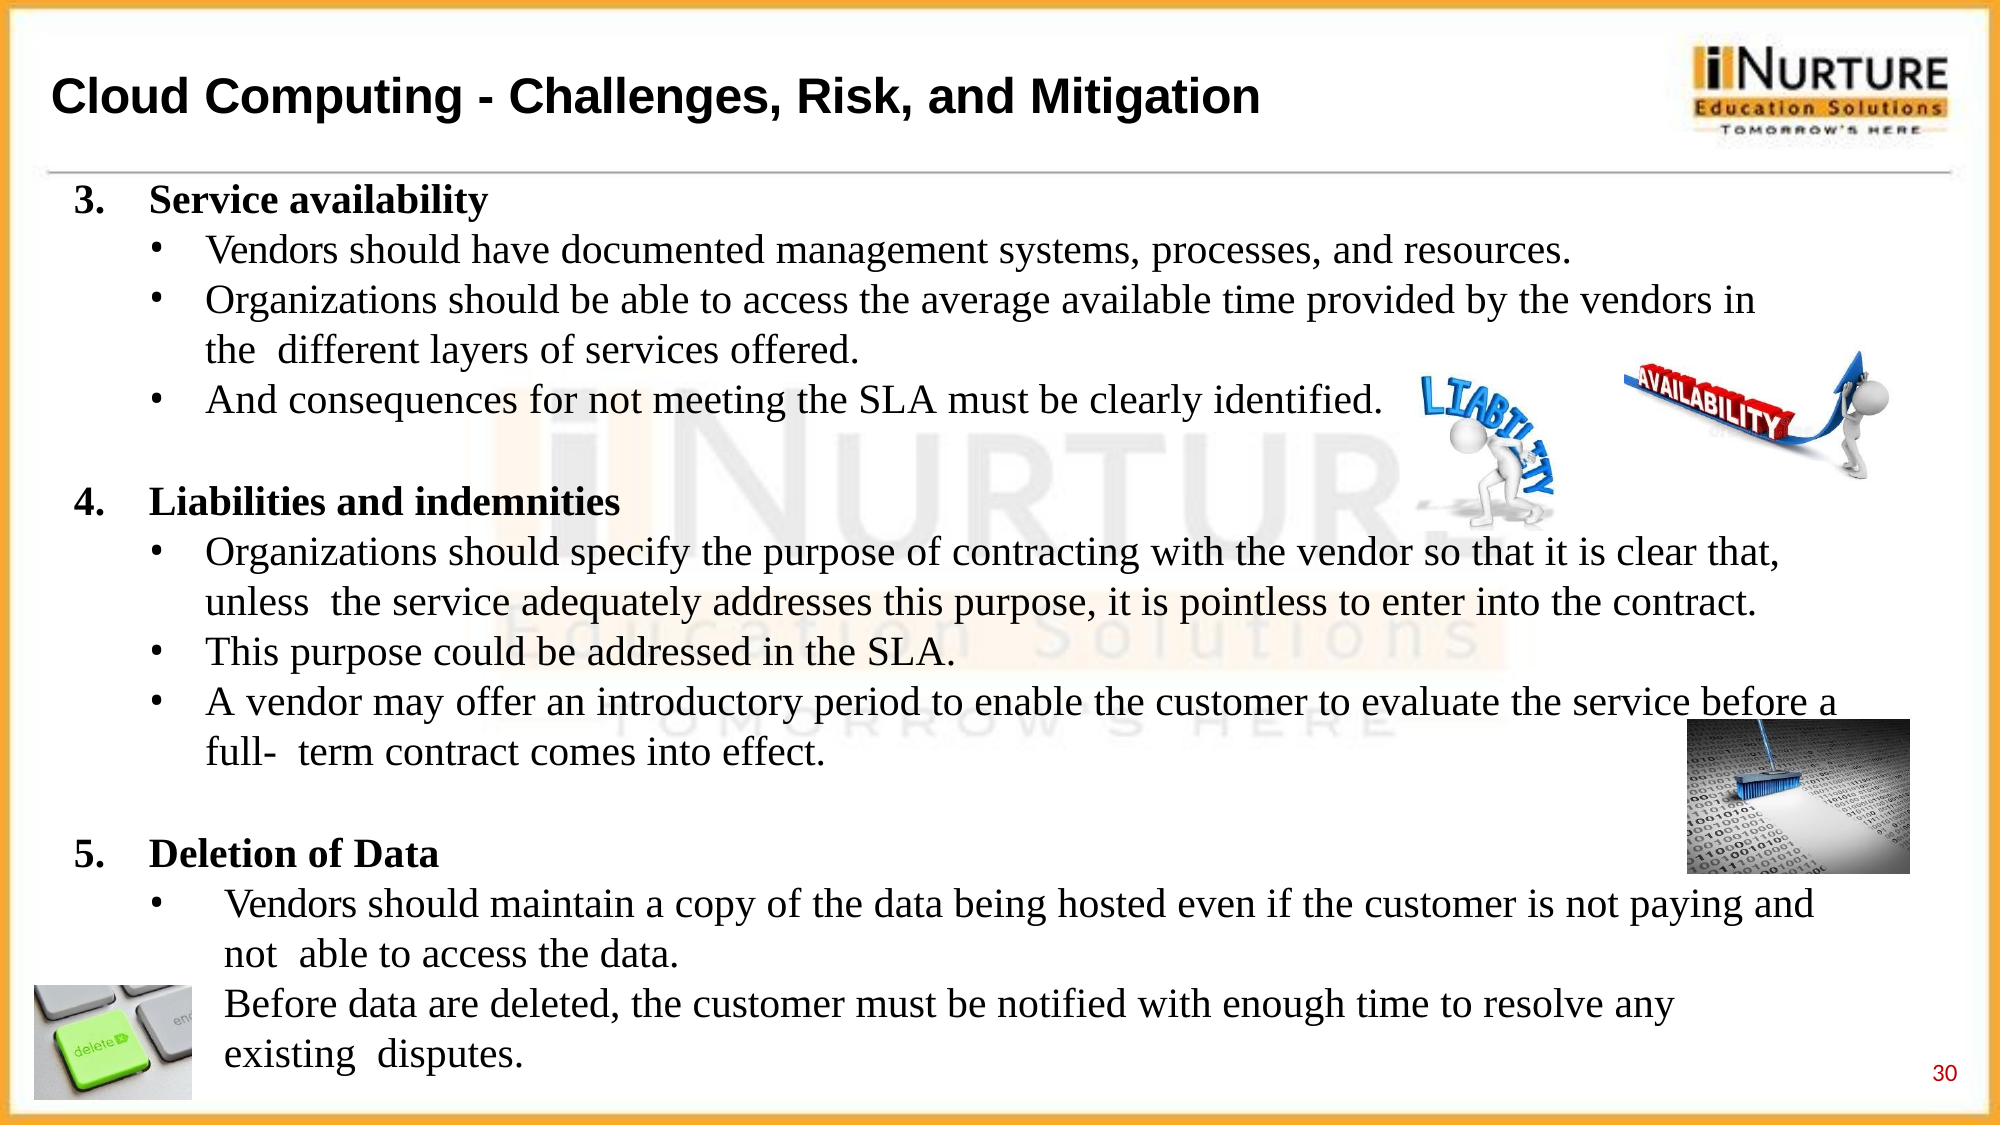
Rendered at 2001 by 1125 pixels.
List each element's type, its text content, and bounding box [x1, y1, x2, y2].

text_box Service availability Vendors should have documented management systems, processes, and resources. Organizations should be able to access the average available time provided by the vendors in the different layers of services offered. And consequences for not meeting the SLA must be clearly identified. Liabilities and indemnities Organizations should specify the purpose of contracting with the vendor so that it is clear that, unless the service adequately addresses this purpose, it is pointless to enter into the contract. This purpose could be addressed in the SLA. A vendor may offer an introductory period to enable the customer to evaluate the service before a full- term contract comes into effect. Deletion of Data Vendors should maintain a copy of the data being hosted even if the customer is not paying and not able to access the data. Before data are deleted, the customer must be notified with enough time to resolve any existing disputes. [71, 169, 1911, 1077]
picture [0, 0, 2000, 1125]
title Cloud Computing - Challenges, Risk, and Mitigation [48, 61, 1262, 251]
slide_number 30 [1925, 1060, 1964, 1125]
